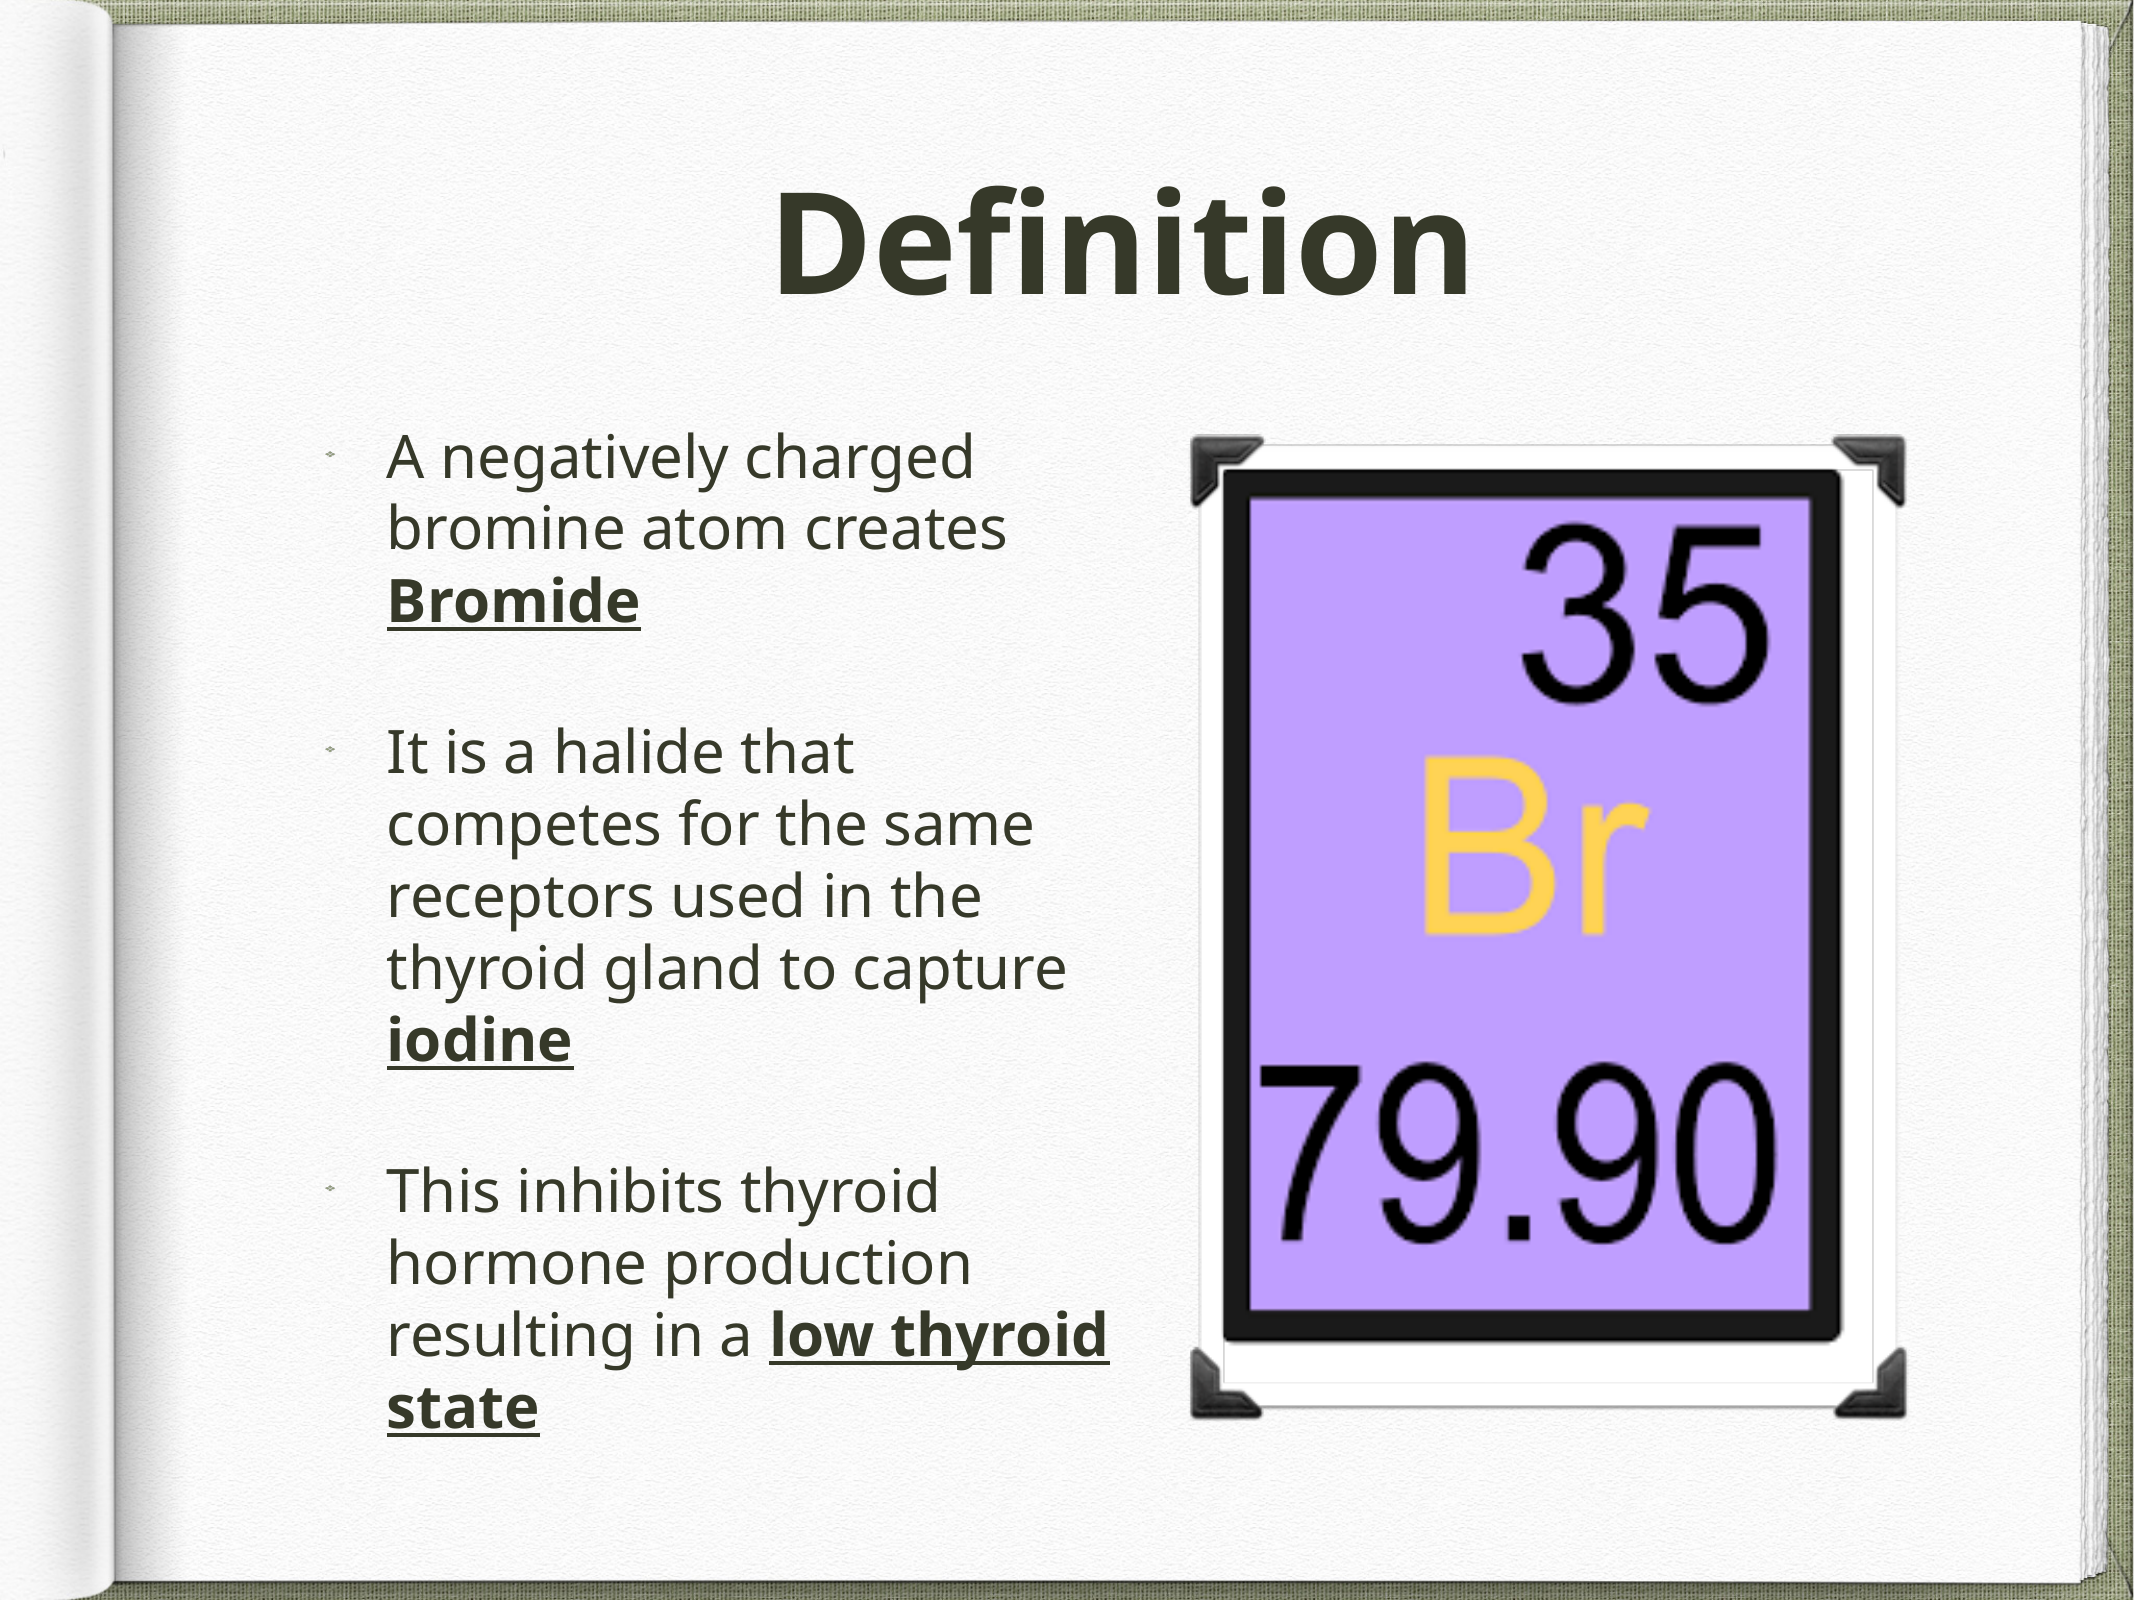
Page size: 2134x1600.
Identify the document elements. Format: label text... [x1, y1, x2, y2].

picture [0, 0, 2134, 1600]
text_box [1186, 433, 1913, 1426]
list A negatively charged bromine atom creates Bromide It is a halide that competes for the same receptors used in the thyroid gland to capture iodine This inhibits thyroid hormone production resulting in a low thyroid state [322, 449, 1124, 1409]
title Definition [322, 24, 1924, 451]
